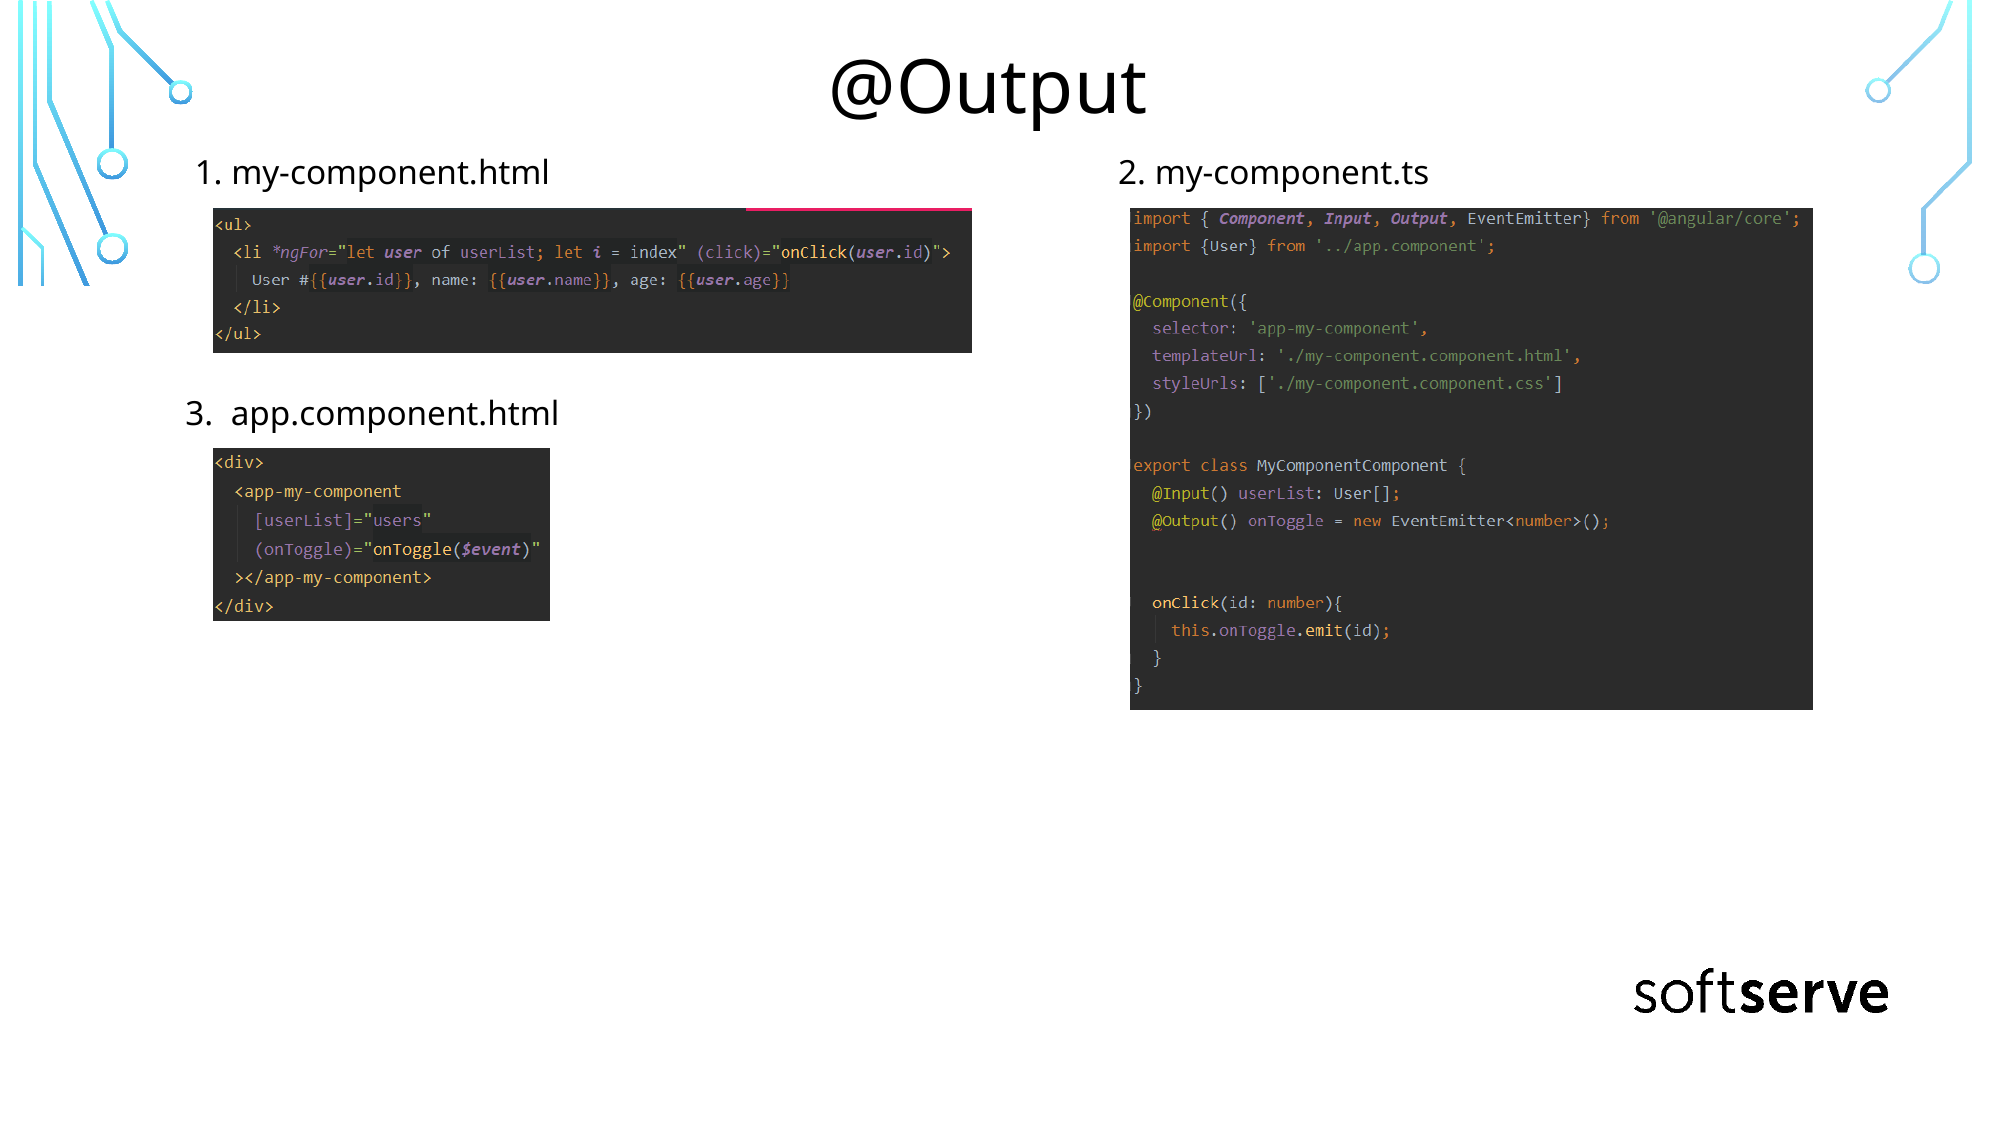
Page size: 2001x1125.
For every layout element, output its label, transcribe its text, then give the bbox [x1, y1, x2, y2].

picture [212, 208, 972, 353]
text_box 1. my-component.html [180, 144, 566, 199]
text_box 2. my-component.ts [1103, 143, 1445, 199]
picture [212, 448, 551, 621]
picture [1634, 968, 1888, 1013]
picture [1130, 208, 1813, 710]
title @Output [108, 33, 1884, 146]
text_box 3. app.component.html [170, 384, 575, 440]
